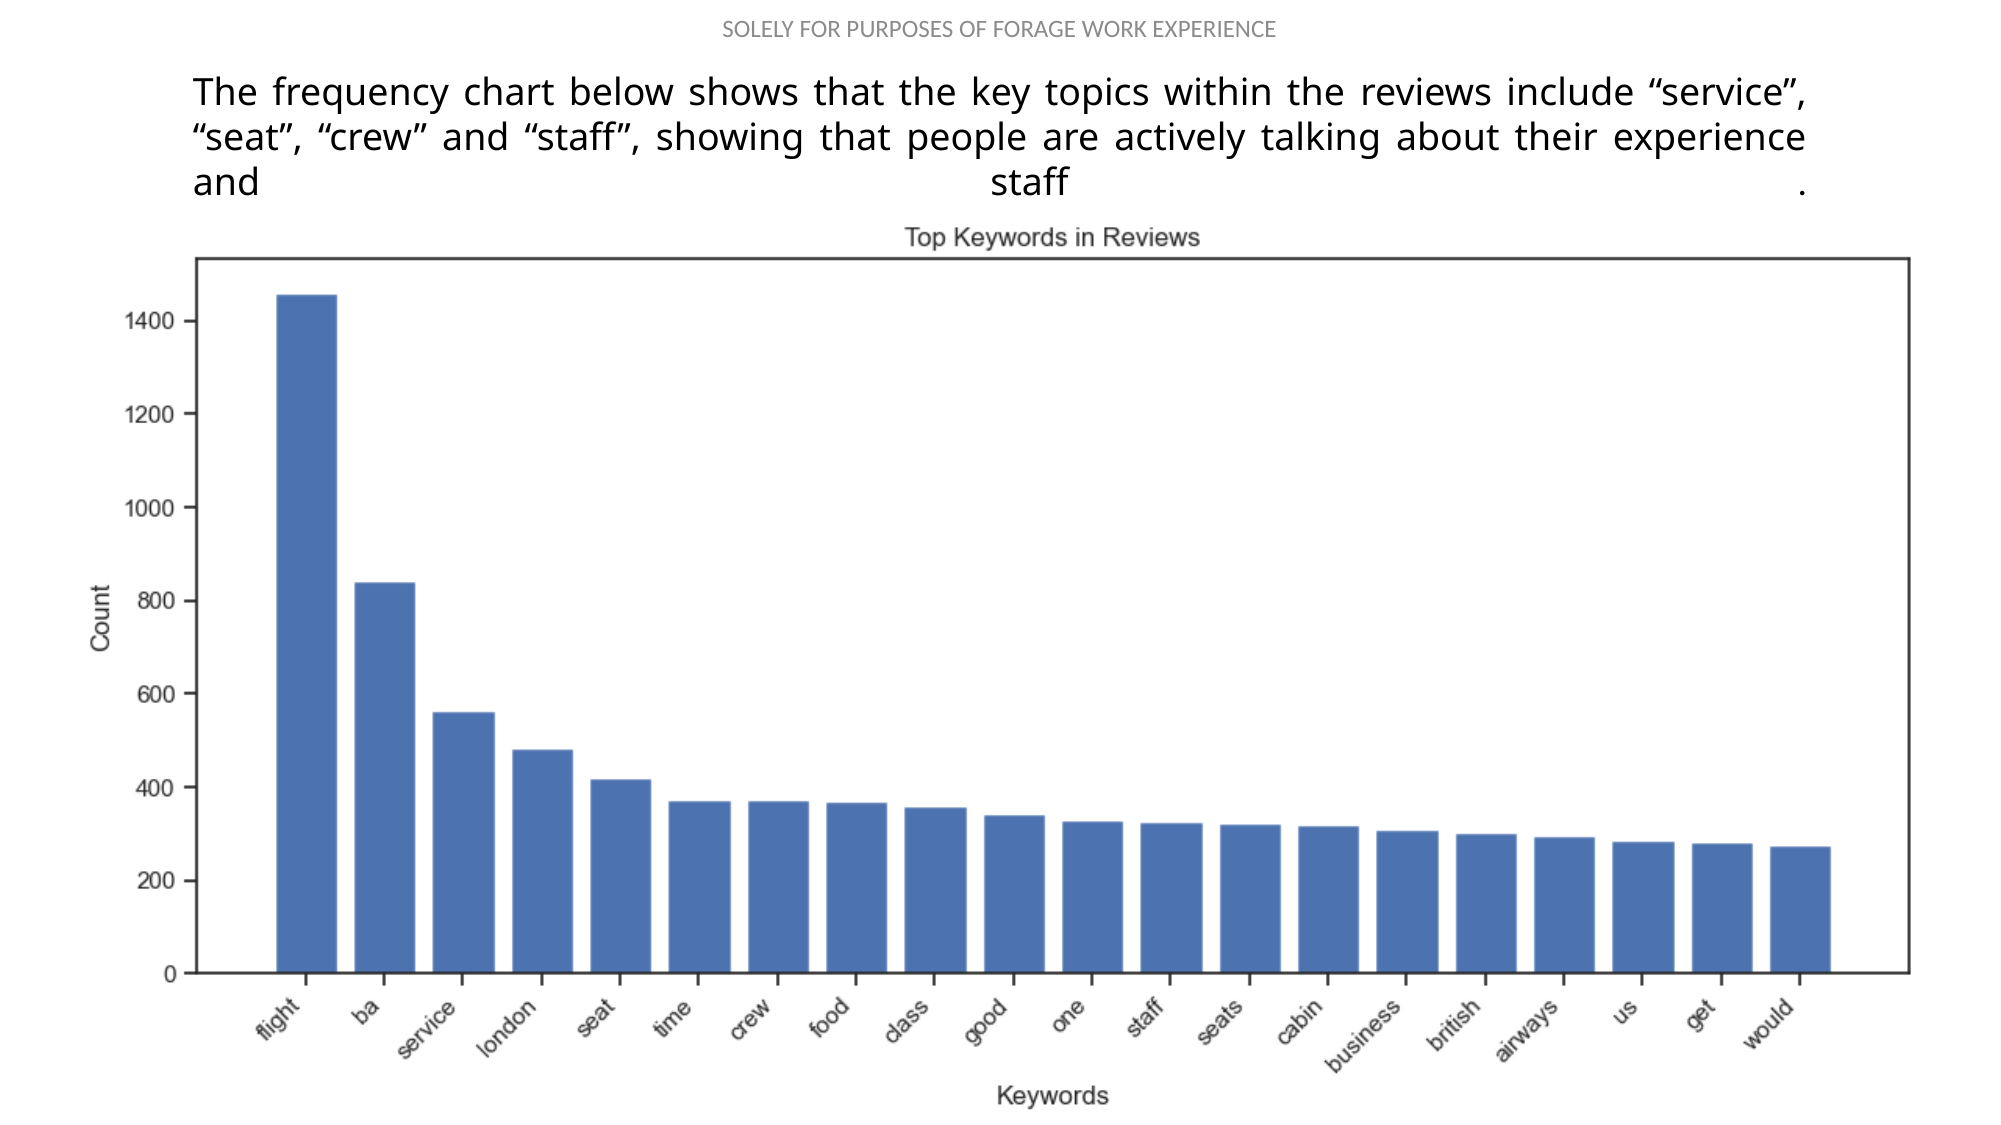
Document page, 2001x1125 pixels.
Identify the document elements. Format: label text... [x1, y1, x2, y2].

picture [74, 212, 1925, 1125]
text_box The frequency chart below shows that the key topics within the reviews include “service”, “seat”, “crew” and “staff”, showing that people are actively talking about their experience and staff . [178, 61, 1822, 212]
